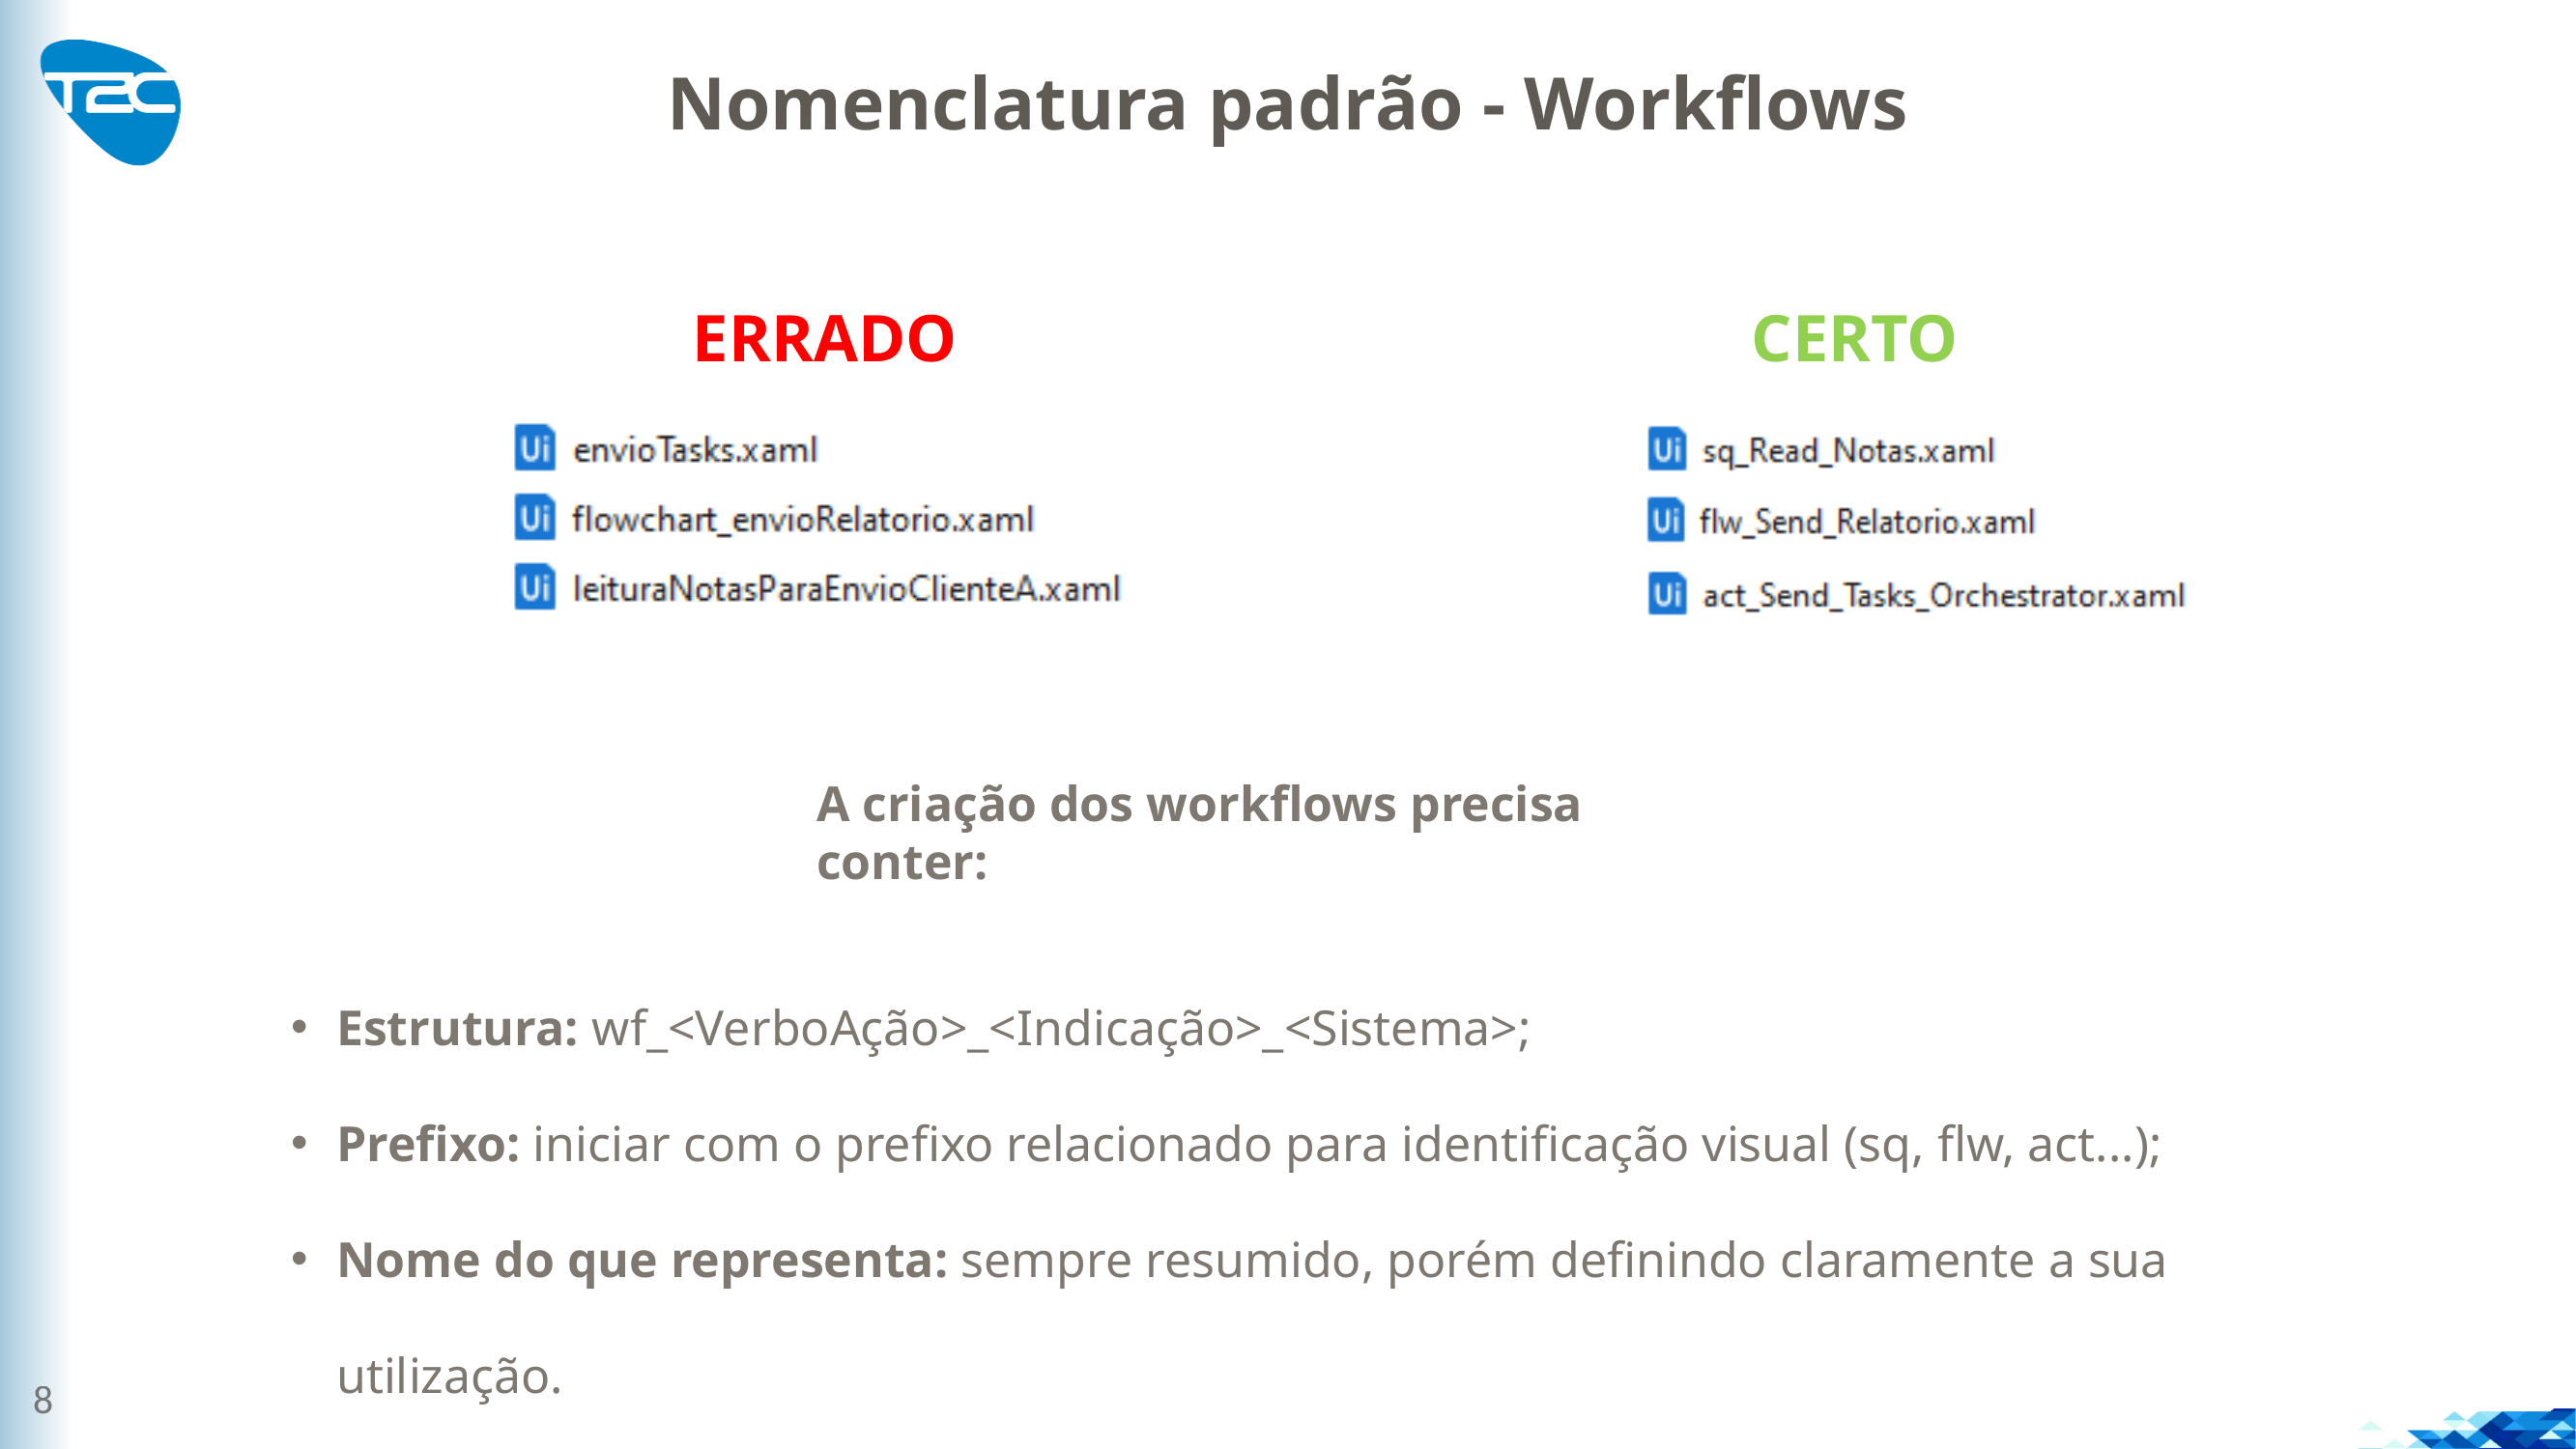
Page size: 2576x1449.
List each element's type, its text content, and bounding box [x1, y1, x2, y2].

text_box A criação dos workflows precisa conter: [802, 766, 1774, 897]
picture [2229, 1408, 2576, 1449]
text_box Estrutura: wf_<VerboAção>_<Indicação>_<Sistema>; Prefixo: iniciar com o prefixo relacionado para identificação visual (sq, flw, act...); Nome do que representa: sempre resumido, porém definindo claramente a sua utilização. [276, 932, 2300, 1410]
picture [17, 18, 198, 189]
list Nomenclatura padrão - Workflows [639, 64, 1937, 138]
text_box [501, 290, 2246, 628]
